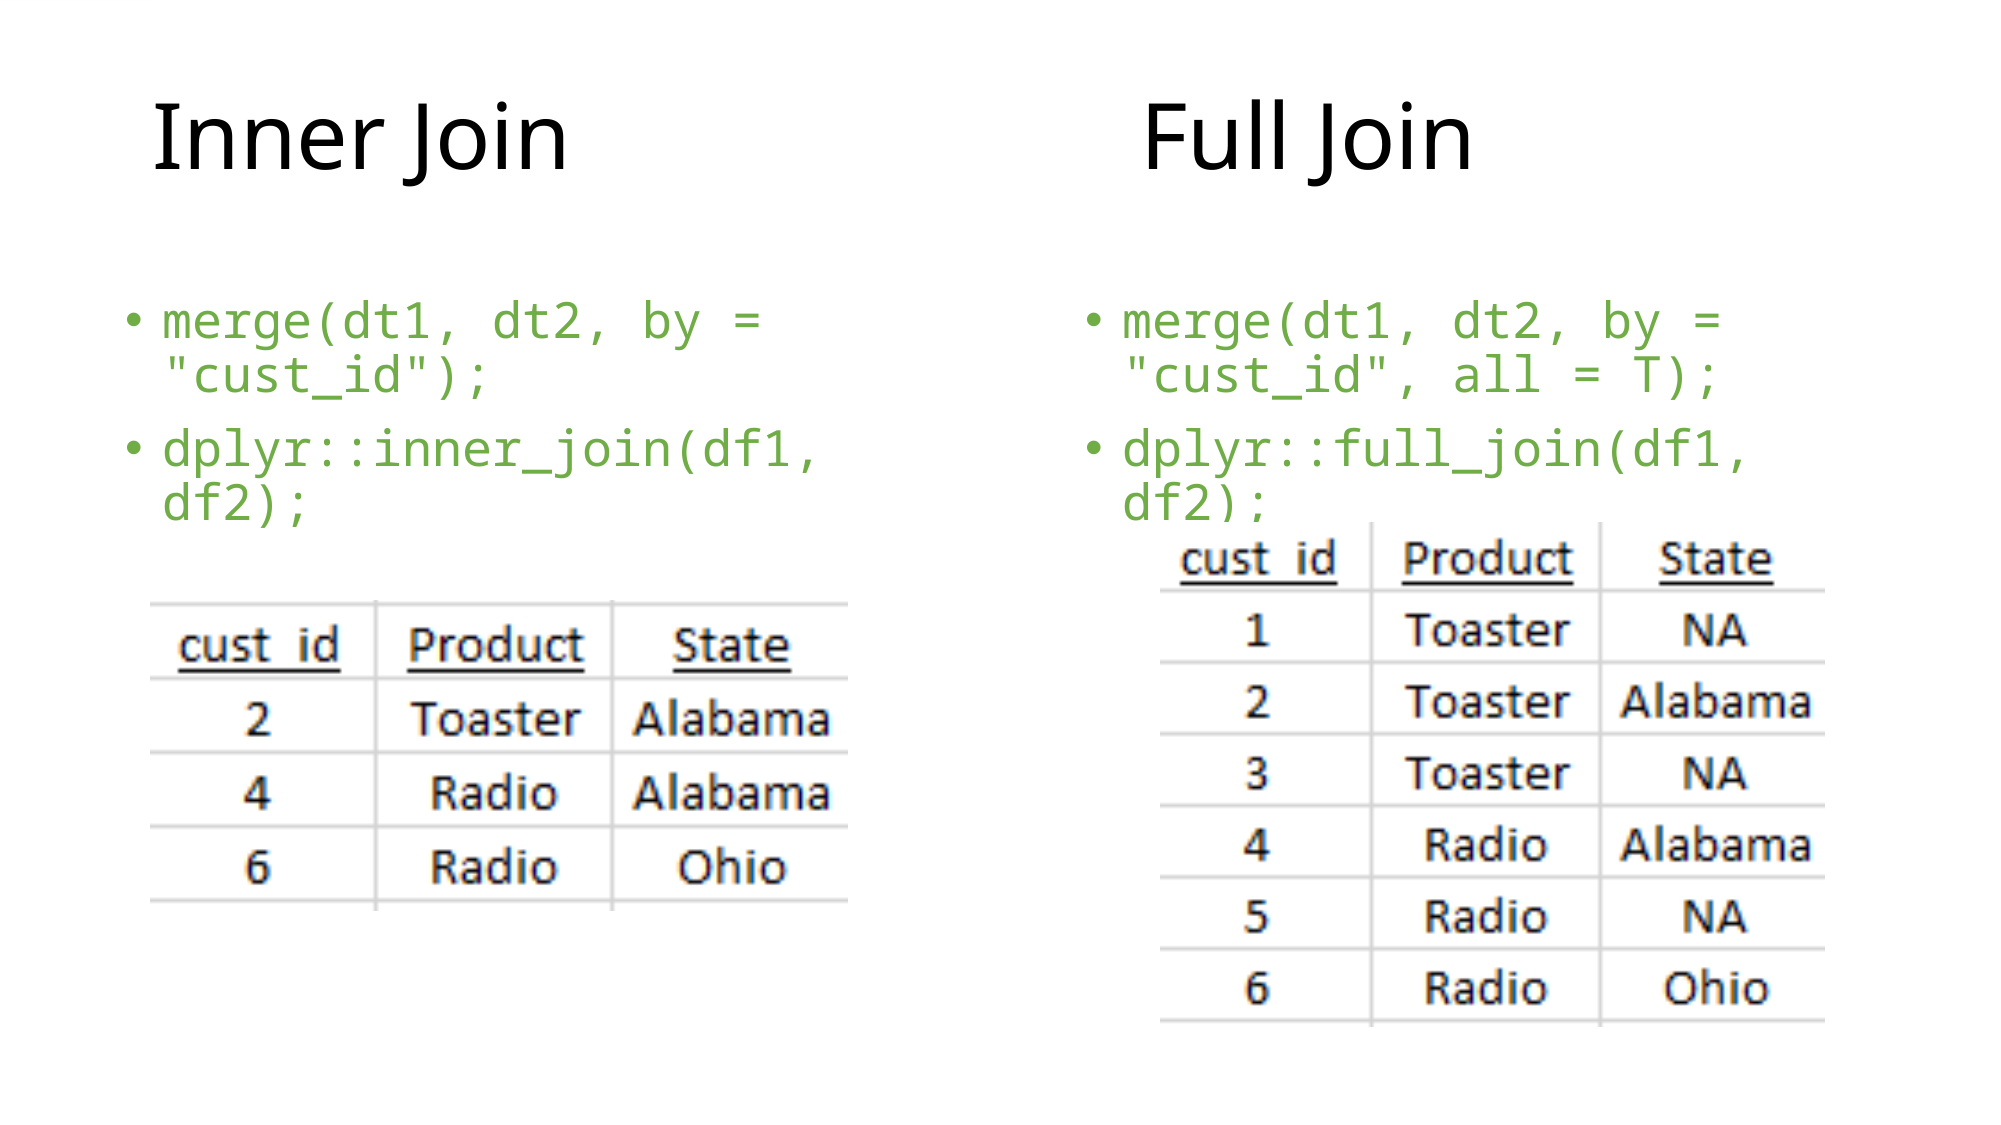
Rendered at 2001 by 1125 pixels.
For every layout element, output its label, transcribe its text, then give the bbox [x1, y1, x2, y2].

text_box Full Join [1124, 59, 1860, 220]
list merge(dt1, dt2, by = "cust_id", all = T); dplyr::full_join(df1, df2); [1070, 287, 1920, 1048]
title Inner Join [137, 59, 955, 220]
text_box merge(dt1, dt2, by = "cust_id"); dplyr::inner_join(df1, df2); [110, 287, 955, 1058]
picture [149, 600, 848, 911]
picture [1160, 522, 1825, 1027]
